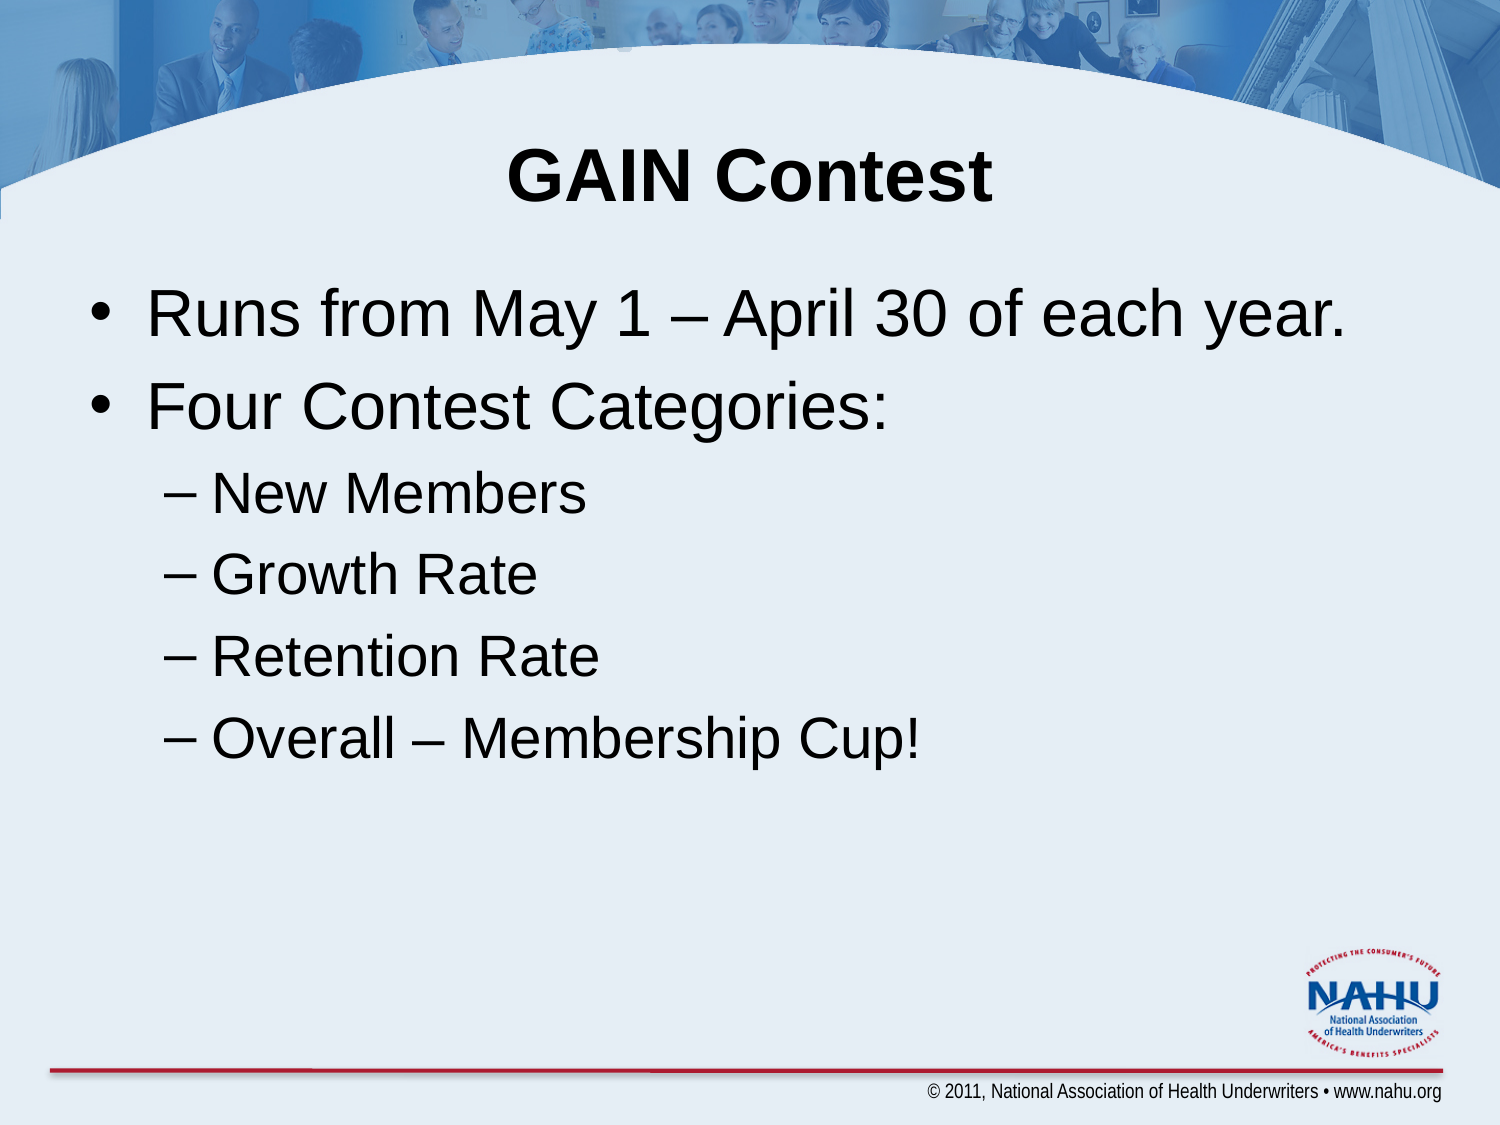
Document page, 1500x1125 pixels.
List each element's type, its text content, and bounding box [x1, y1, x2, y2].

list Runs from May 1 – April 30 of each year. Four Contest Categories: New Members Growth Rate Retention Rate Overall – Membership Cup! [75, 262, 1425, 1005]
title GAIN Contest [75, 119, 1425, 262]
picture [0, 0, 1500, 1125]
